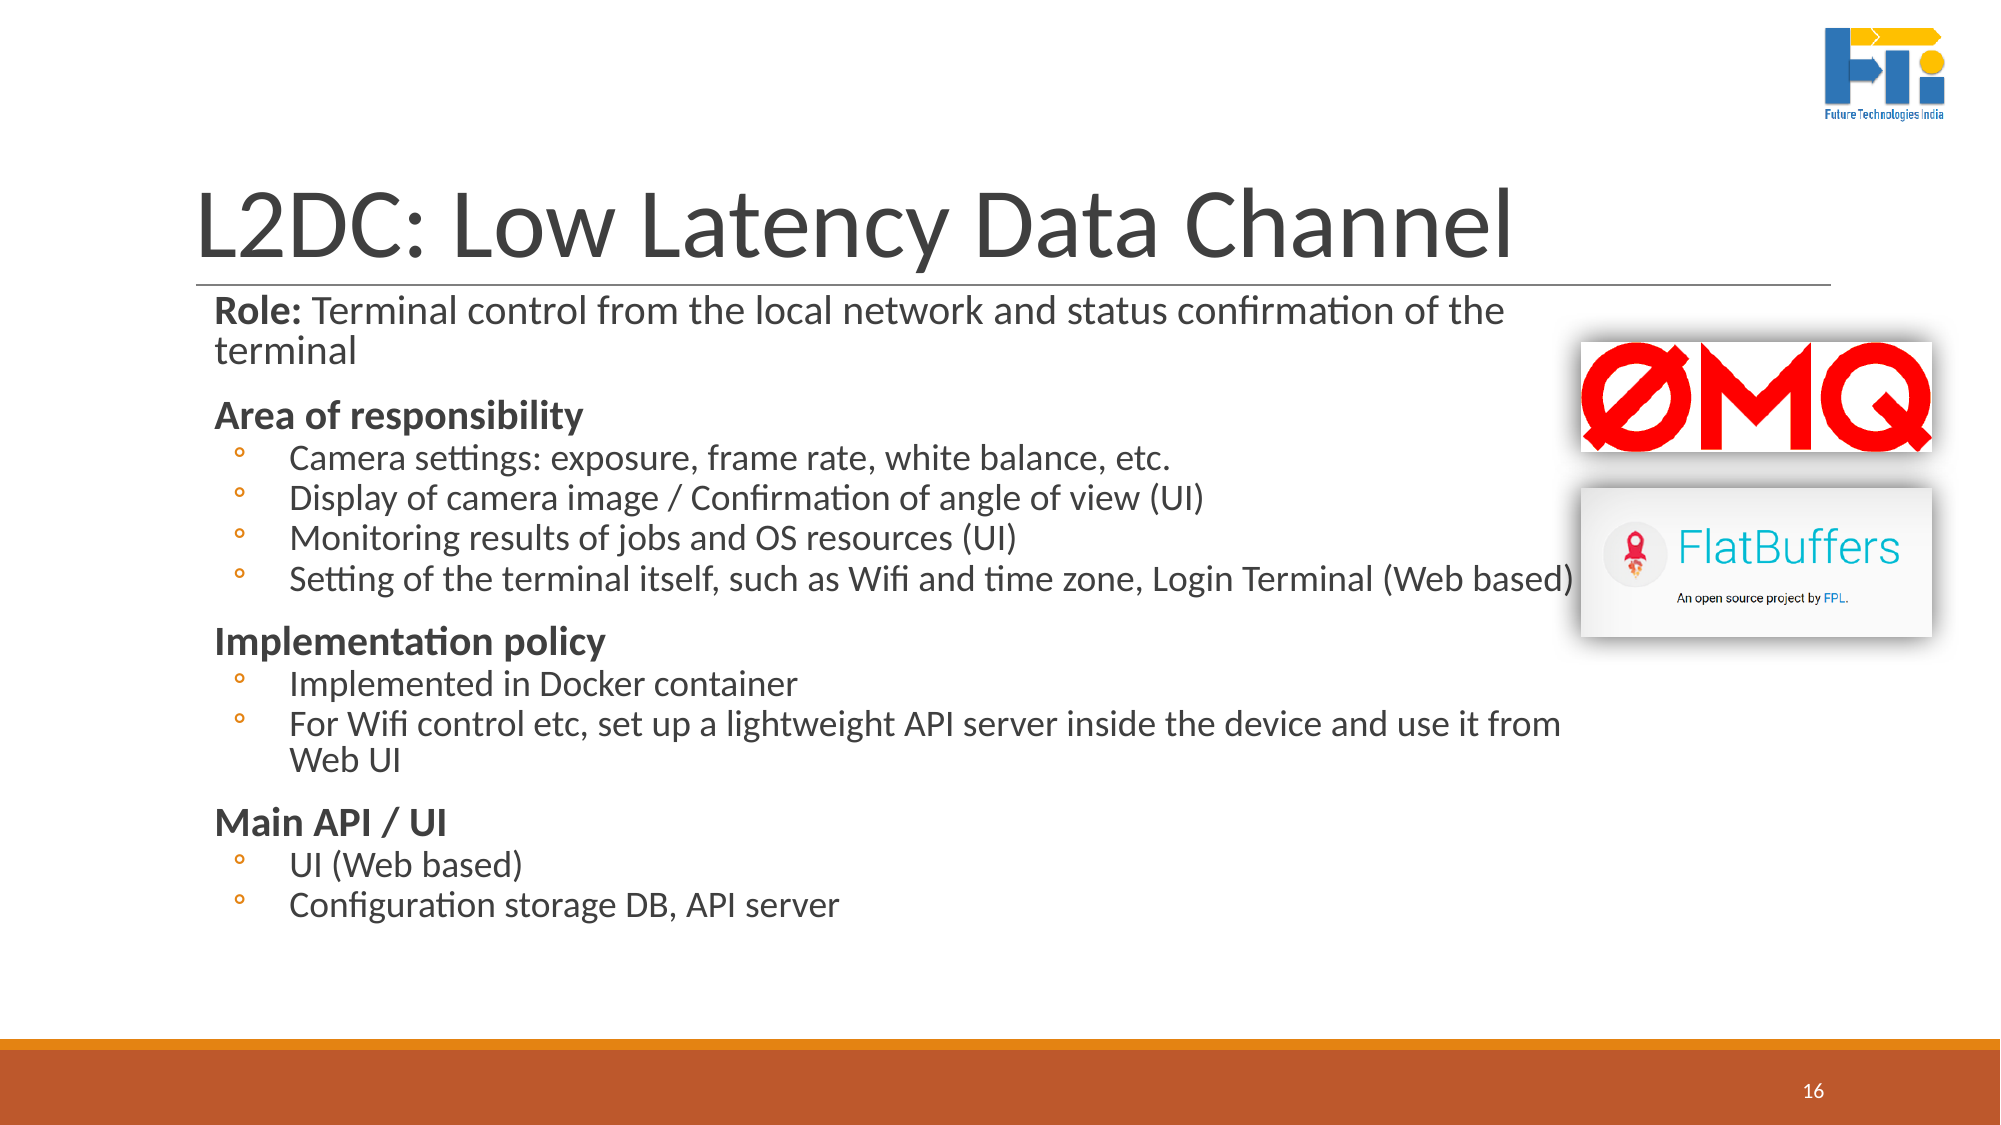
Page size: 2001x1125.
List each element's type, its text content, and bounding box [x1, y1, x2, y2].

picture [1581, 342, 1932, 453]
slide_number ‹#› [1624, 1059, 1840, 1120]
title L2DC: Low Latency Data Channel [180, 47, 1830, 285]
text_box Role: Terminal control from the local network and status confirmation of the terminal Area of responsibility Camera settings: exposure, frame rate, white balance, etc. Display of camera image / Confirmation of angle of view (UI) Monitoring results of jobs and OS resources (UI) Setting of the terminal itself, such as Wifi and time zone, Login Terminal (Web based) Implementation policy Implemented in Docker container For Wifi control etc, set up a lightweight API server inside the device and use it from Web UI Main API / UI UI (Web based) Configuration storage DB, API server [139, 285, 1582, 999]
picture [1581, 488, 1932, 638]
picture [1800, 12, 1980, 139]
